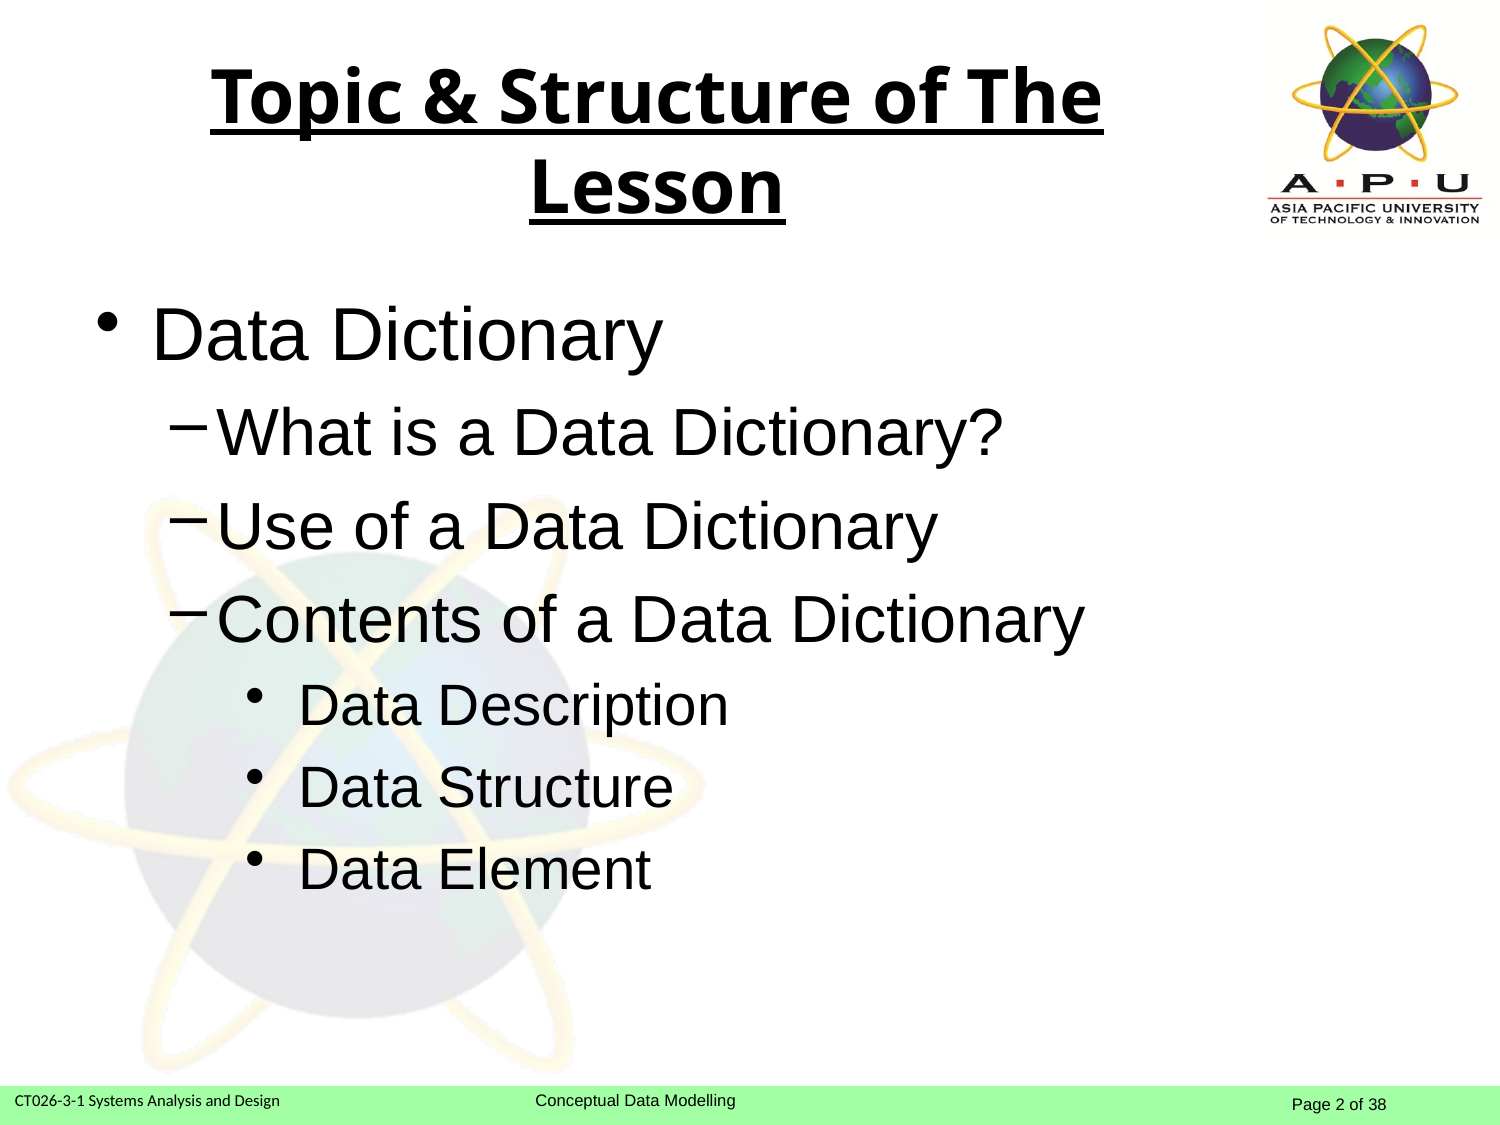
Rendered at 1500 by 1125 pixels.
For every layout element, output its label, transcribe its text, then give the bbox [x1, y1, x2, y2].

title Topic & Structure of The Lesson [79, 45, 1235, 233]
list Data Dictionary What is a Data Dictionary? Use of a Data Dictionary Contents of a Data Dictionary Data Description Data Structure Data Element [79, 278, 1430, 1021]
picture [1251, 0, 1500, 249]
